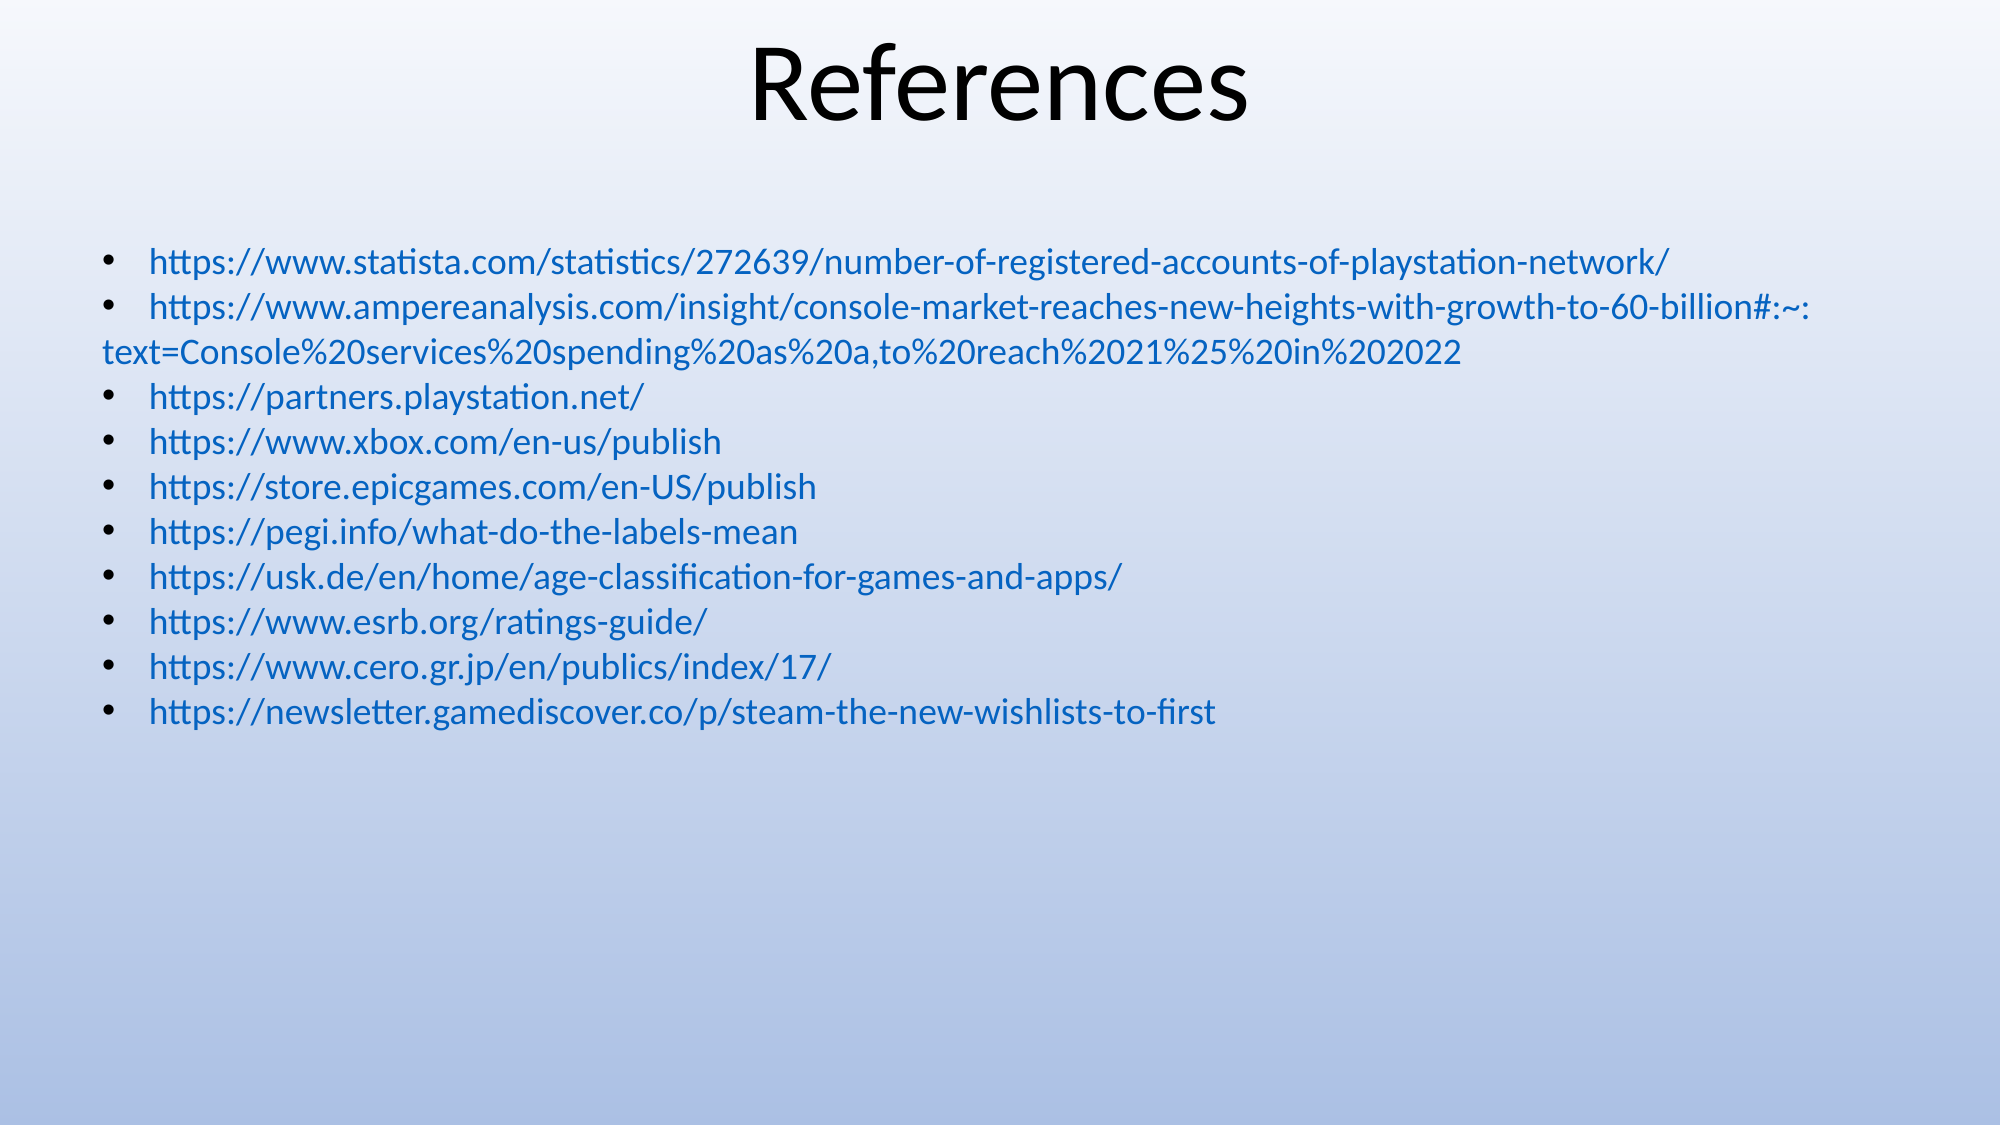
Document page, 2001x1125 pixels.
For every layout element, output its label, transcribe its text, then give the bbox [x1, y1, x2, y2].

text_box References [733, 0, 1266, 150]
text_box https://www.statista.com/statistics/272639/number-of-registered-accounts-of-playstation-network/ https://www.ampereanalysis.com/insight/console-market-reaches-new-heights-with-growth-to-60-billion#:~: text=Console%20services%20spending%20as%20a,to%20reach%2021%25%20in%202022 https://partners.playstation.net/ https://www.xbox.com/en-us/publish https://store.epicgames.com/en-US/publish https://pegi.info/what-do-the-labels-mean https://usk.de/en/home/age-classification-for-games-and-apps/ https://www.esrb.org/ratings-guide/ https://www.cero.gr.jp/en/publics/index/17/ https://newsletter.gamediscover.co/p/steam-the-new-wishlists-to-first [87, 229, 1828, 965]
